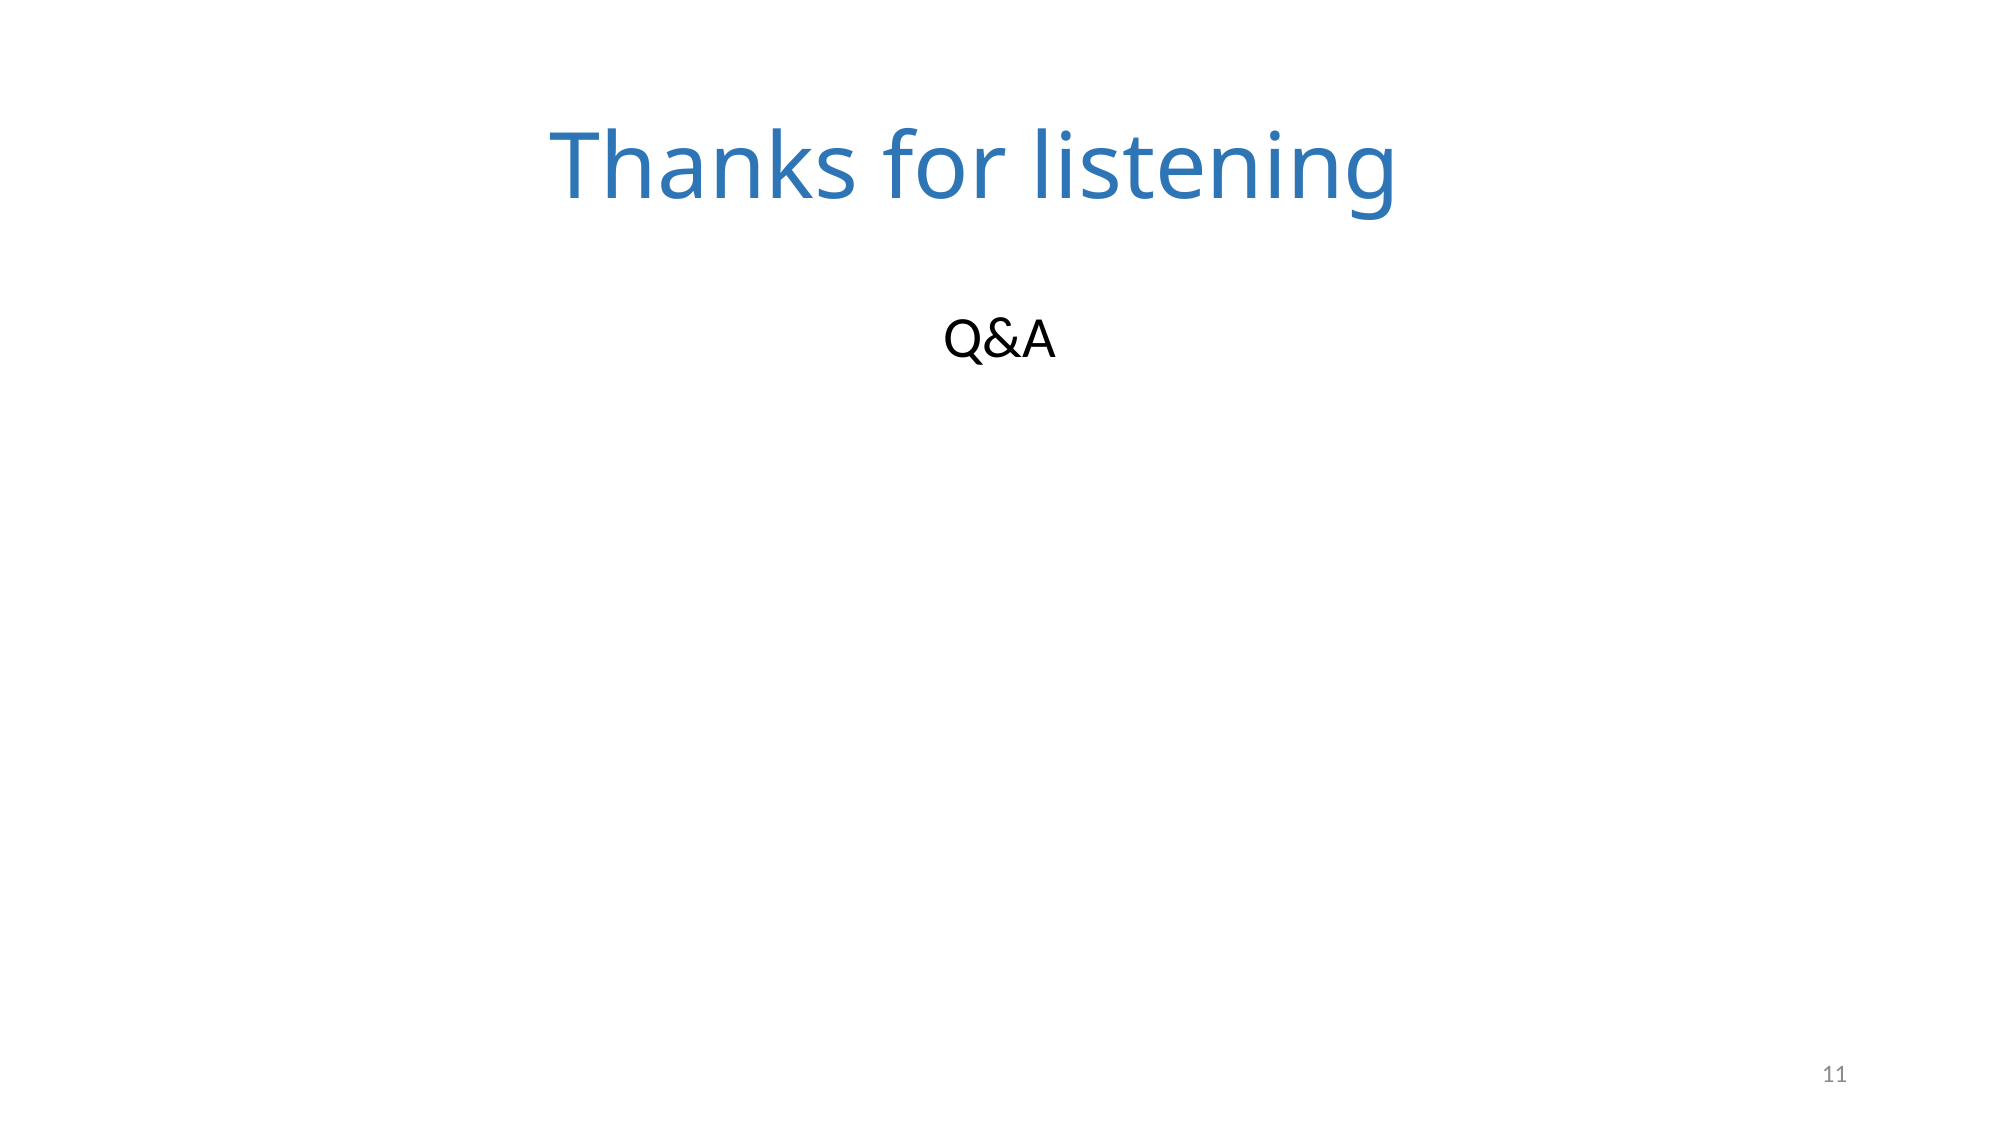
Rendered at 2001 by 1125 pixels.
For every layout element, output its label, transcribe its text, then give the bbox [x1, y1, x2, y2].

list Q&A [137, 299, 1863, 1014]
slide_number 12 [1412, 1042, 1863, 1103]
title Thanks for listening [137, 59, 1863, 278]
